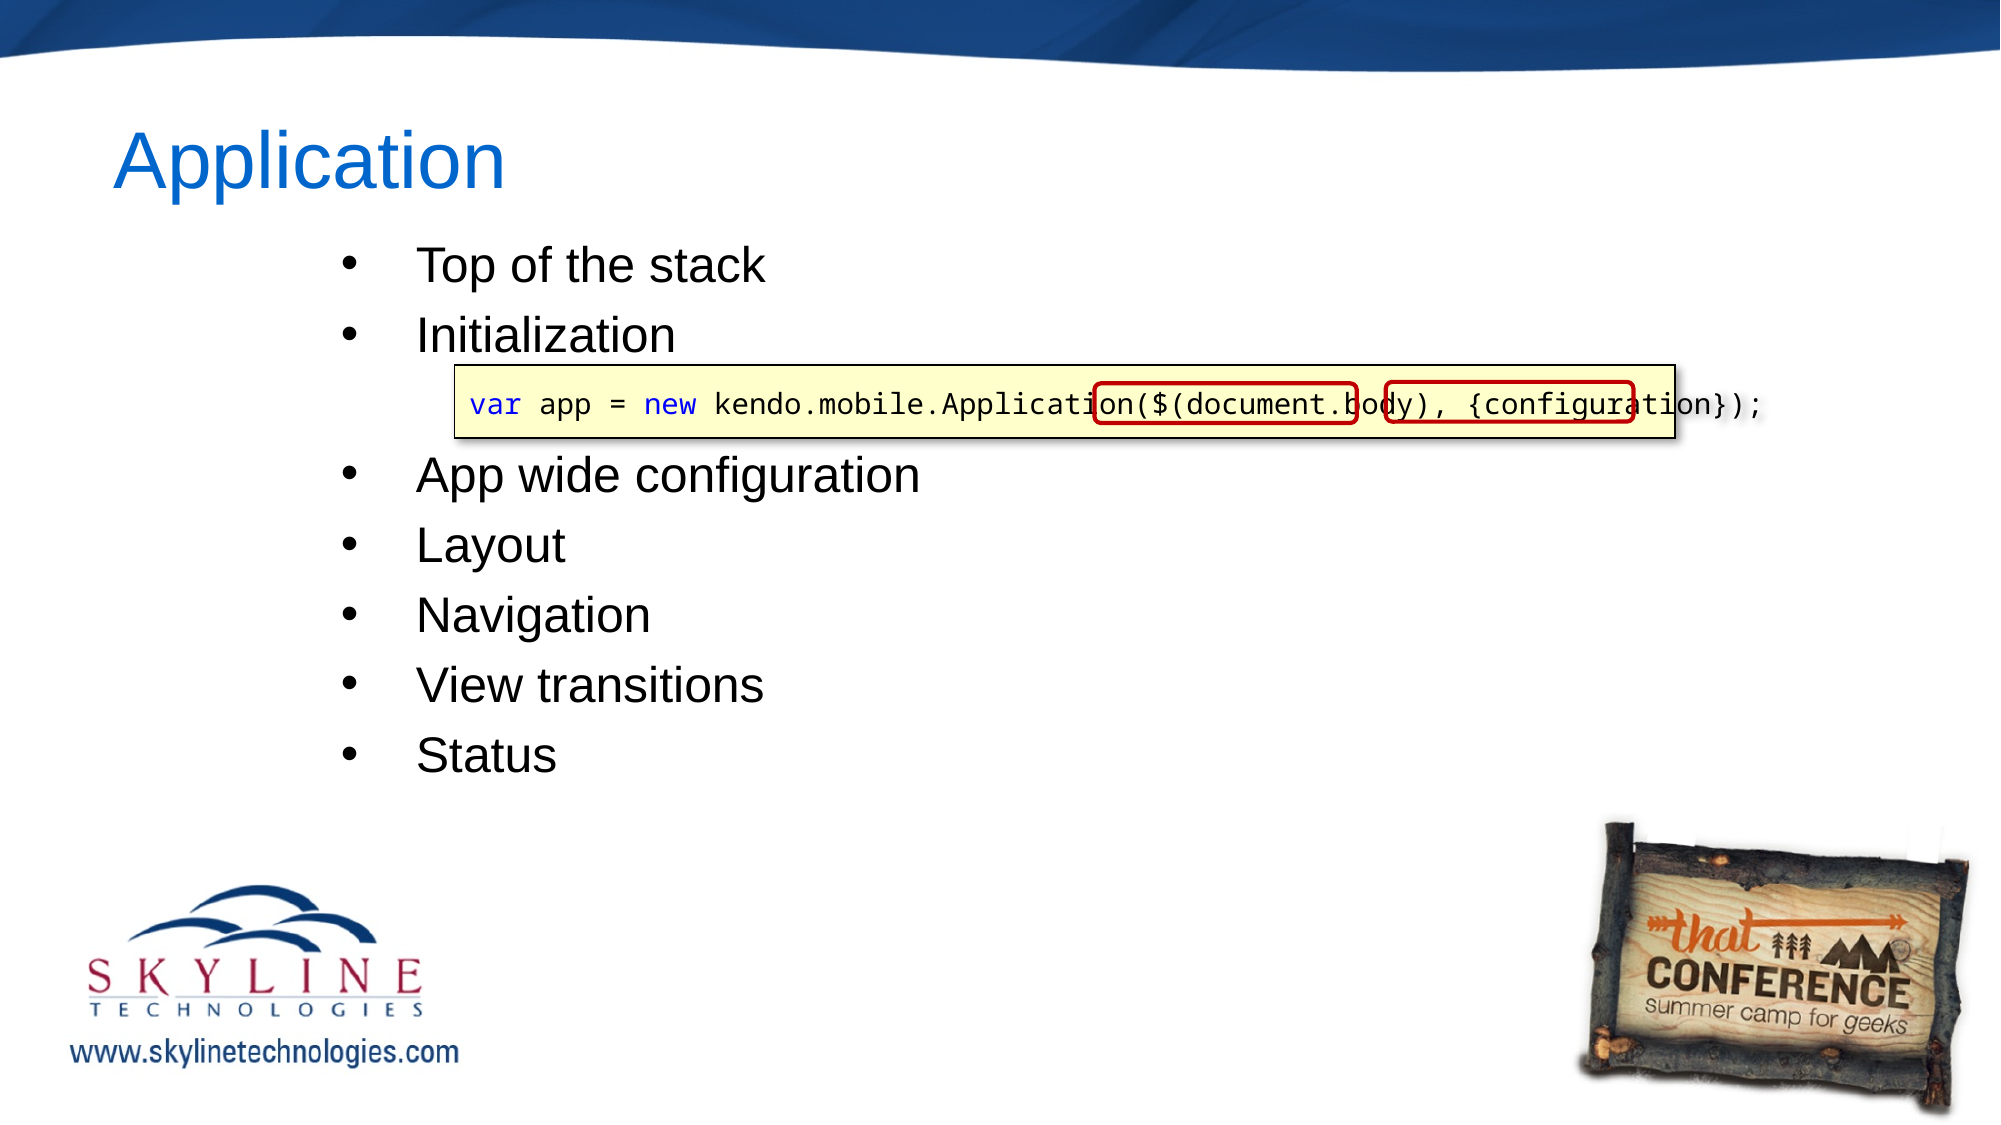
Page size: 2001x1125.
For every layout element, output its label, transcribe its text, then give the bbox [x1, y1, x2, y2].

text_box Top of the stack Initialization App wide configuration Layout Navigation View transitions Status [324, 224, 1700, 963]
text_box [1092, 381, 1359, 426]
text_box [1383, 379, 1636, 424]
title Application [99, 91, 1926, 221]
text_box var app = new kendo.mobile.Application($(document.body), {configuration}); [454, 365, 1675, 439]
picture [0, 0, 2000, 1125]
